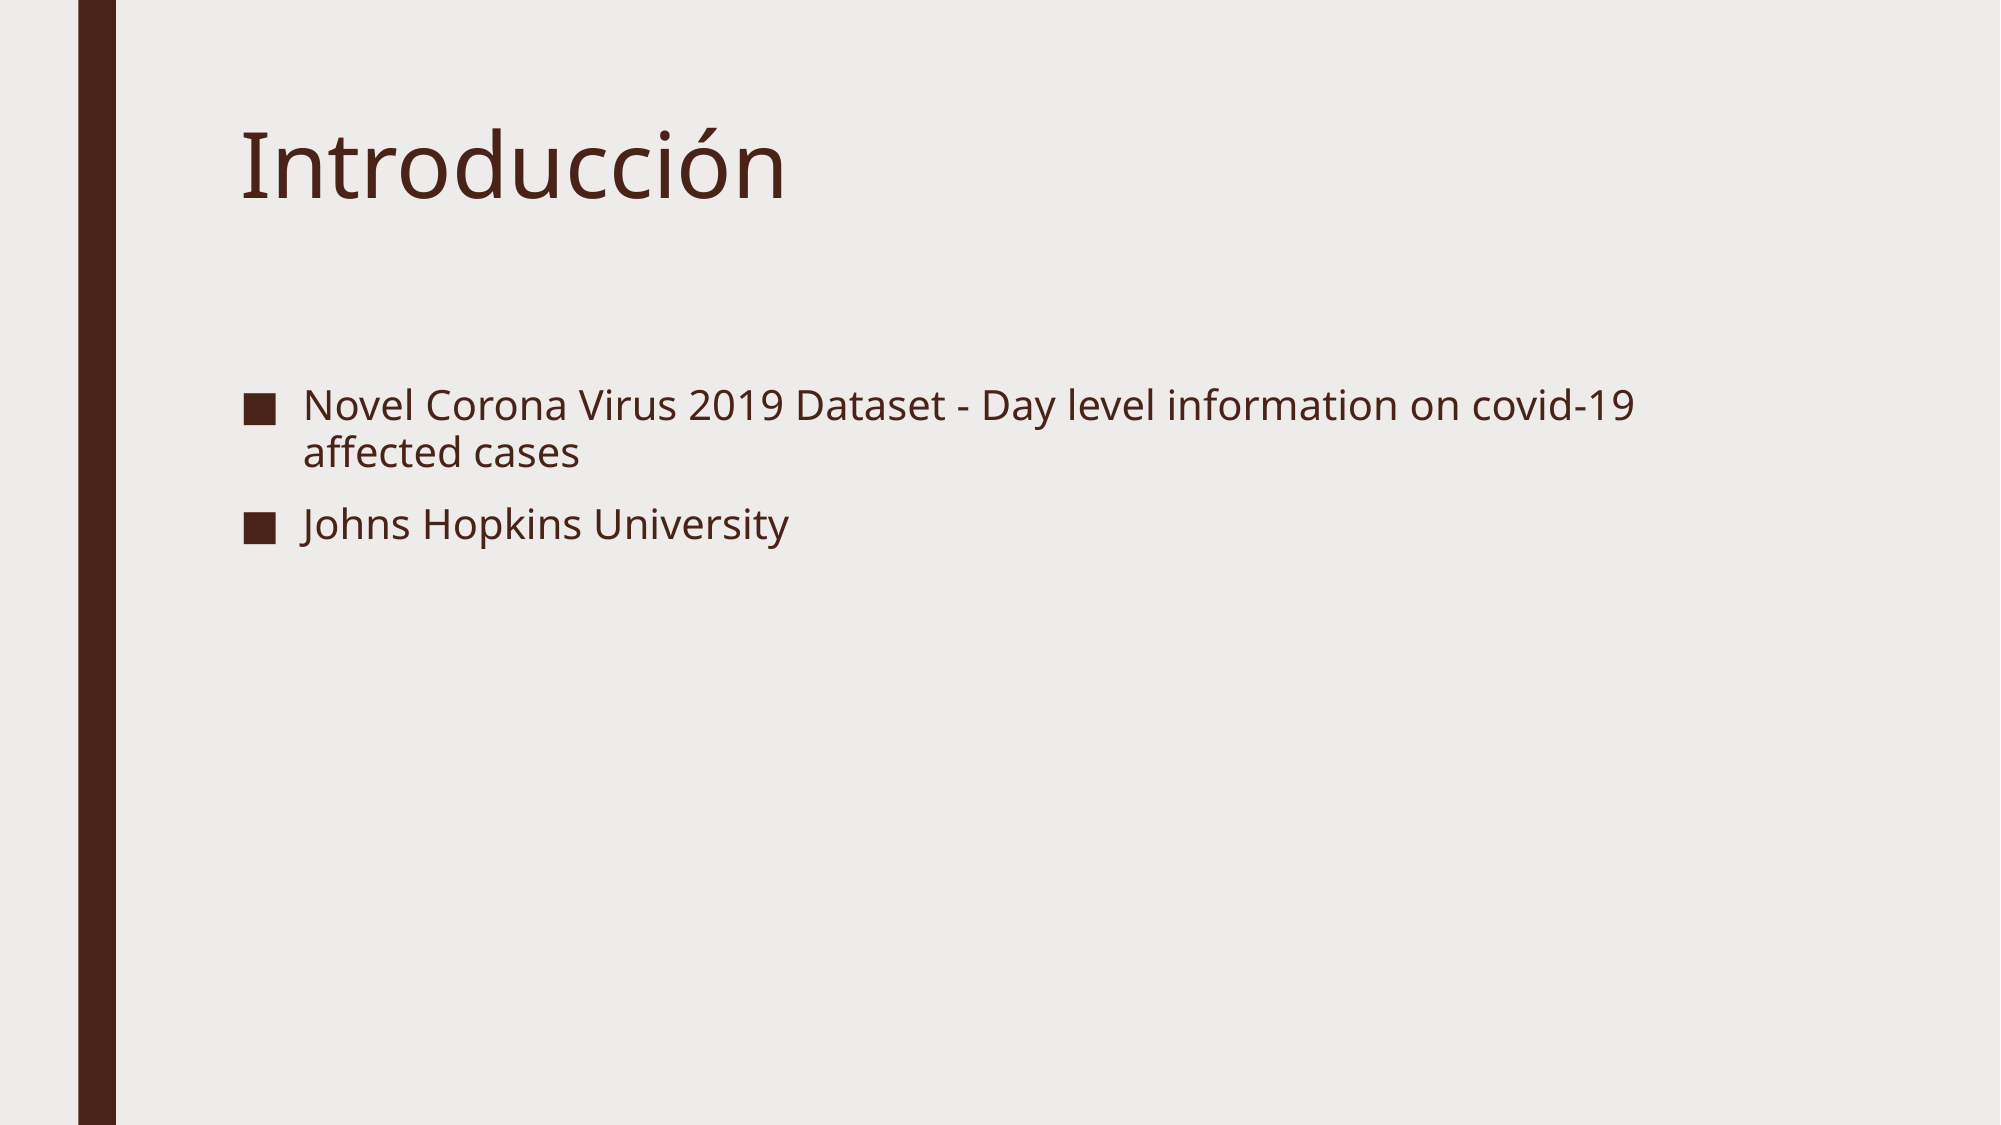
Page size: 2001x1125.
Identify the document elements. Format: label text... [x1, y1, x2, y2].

list Novel Corona Virus 2019 Dataset - Day level information on covid-19 affected cases Johns Hopkins University [225, 375, 1800, 963]
title Introducción [225, 112, 1800, 357]
